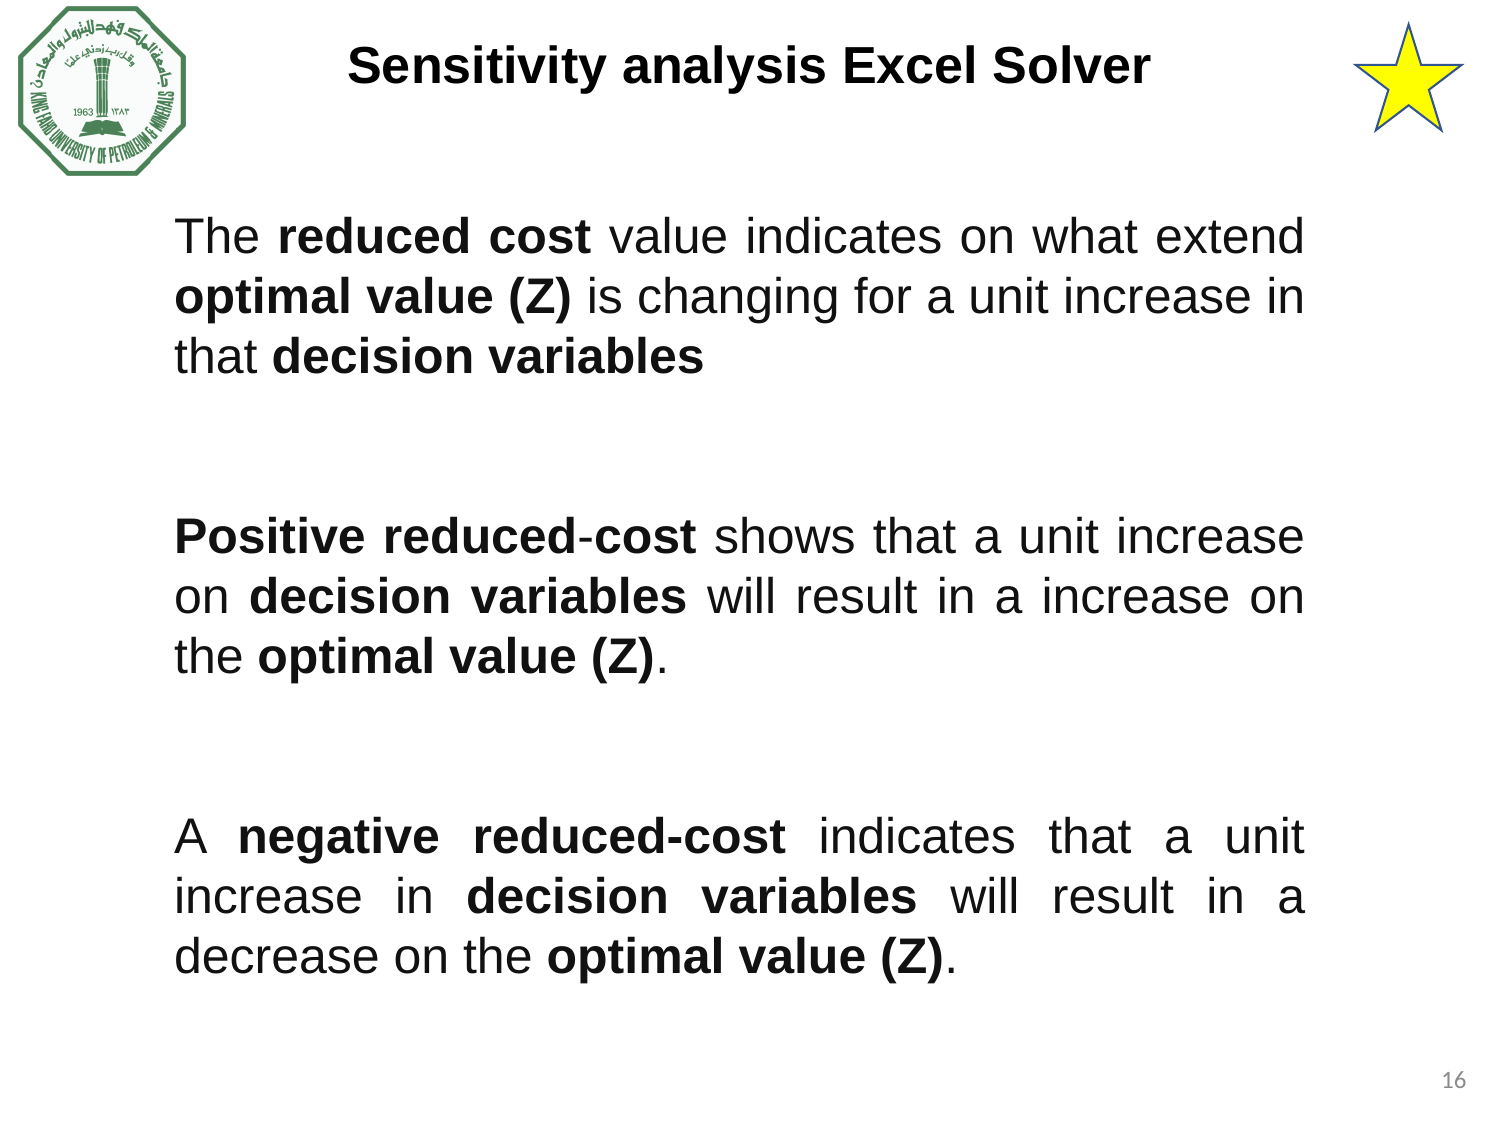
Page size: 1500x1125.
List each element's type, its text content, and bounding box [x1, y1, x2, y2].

text_box Sensitivity analysis Excel Solver [179, 24, 1321, 102]
text_box The reduced cost value indicates on what extend optimal value (Z) is changing for a unit increase in that decision variables Positive reduced-cost shows that a unit increase on decision variables will result in a increase on the optimal value (Z). A negative reduced-cost indicates that a unit increase in decision variables will result in a decrease on the optimal value (Z). [159, 195, 1321, 1051]
text_box [1352, 21, 1465, 133]
slide_number 16 [1144, 1049, 1482, 1109]
picture [15, 0, 188, 182]
